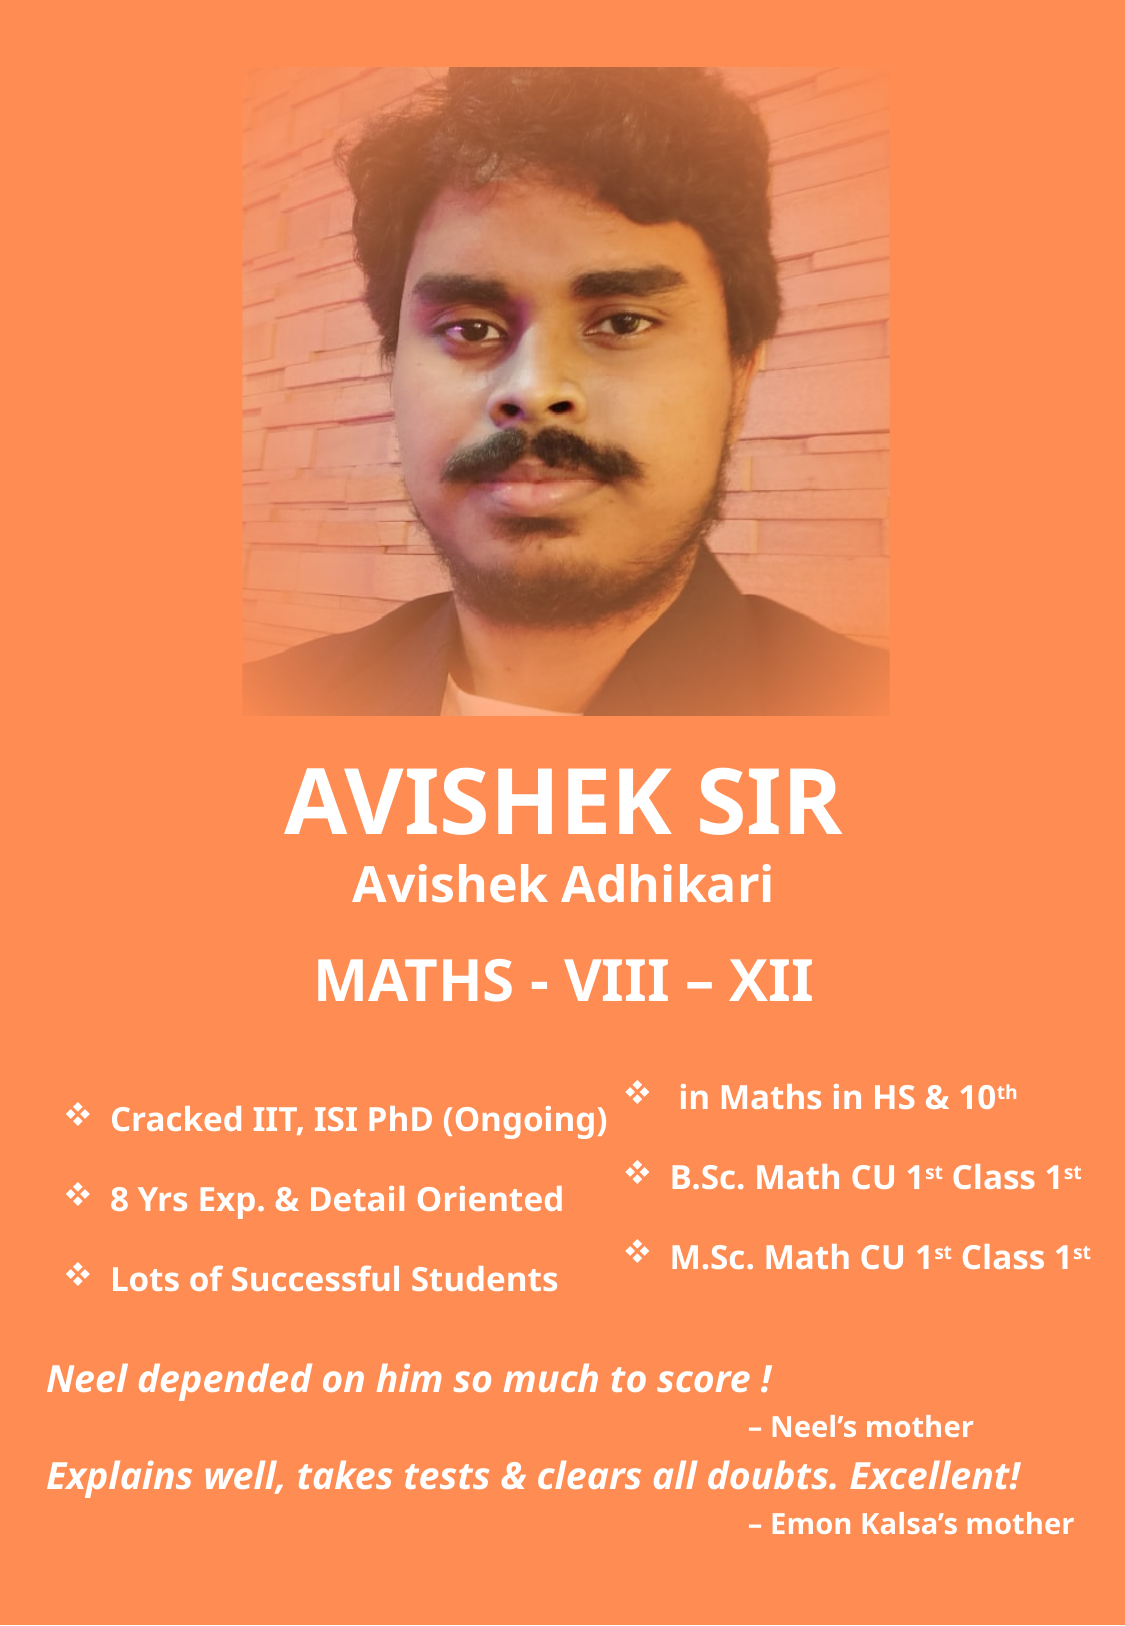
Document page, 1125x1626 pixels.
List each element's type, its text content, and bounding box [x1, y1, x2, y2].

text_box Cracked IIT, ISI PhD (Ongoing) 8 Yrs Exp. & Detail Oriented Lots of Successful Students [48, 1051, 632, 1306]
text_box [236, 61, 897, 722]
text_box Neel depended on him so much to score ! – Neel’s mother Explains well, takes tests & clears all doubts. Excellent! – Emon Kalsa’s mother [31, 1347, 1102, 1550]
text_box Avishek Sir Avishek Adhikari Maths - VIII – XII [125, 735, 1003, 1021]
text_box [0, 0, 1125, 1625]
picture [242, 67, 890, 716]
